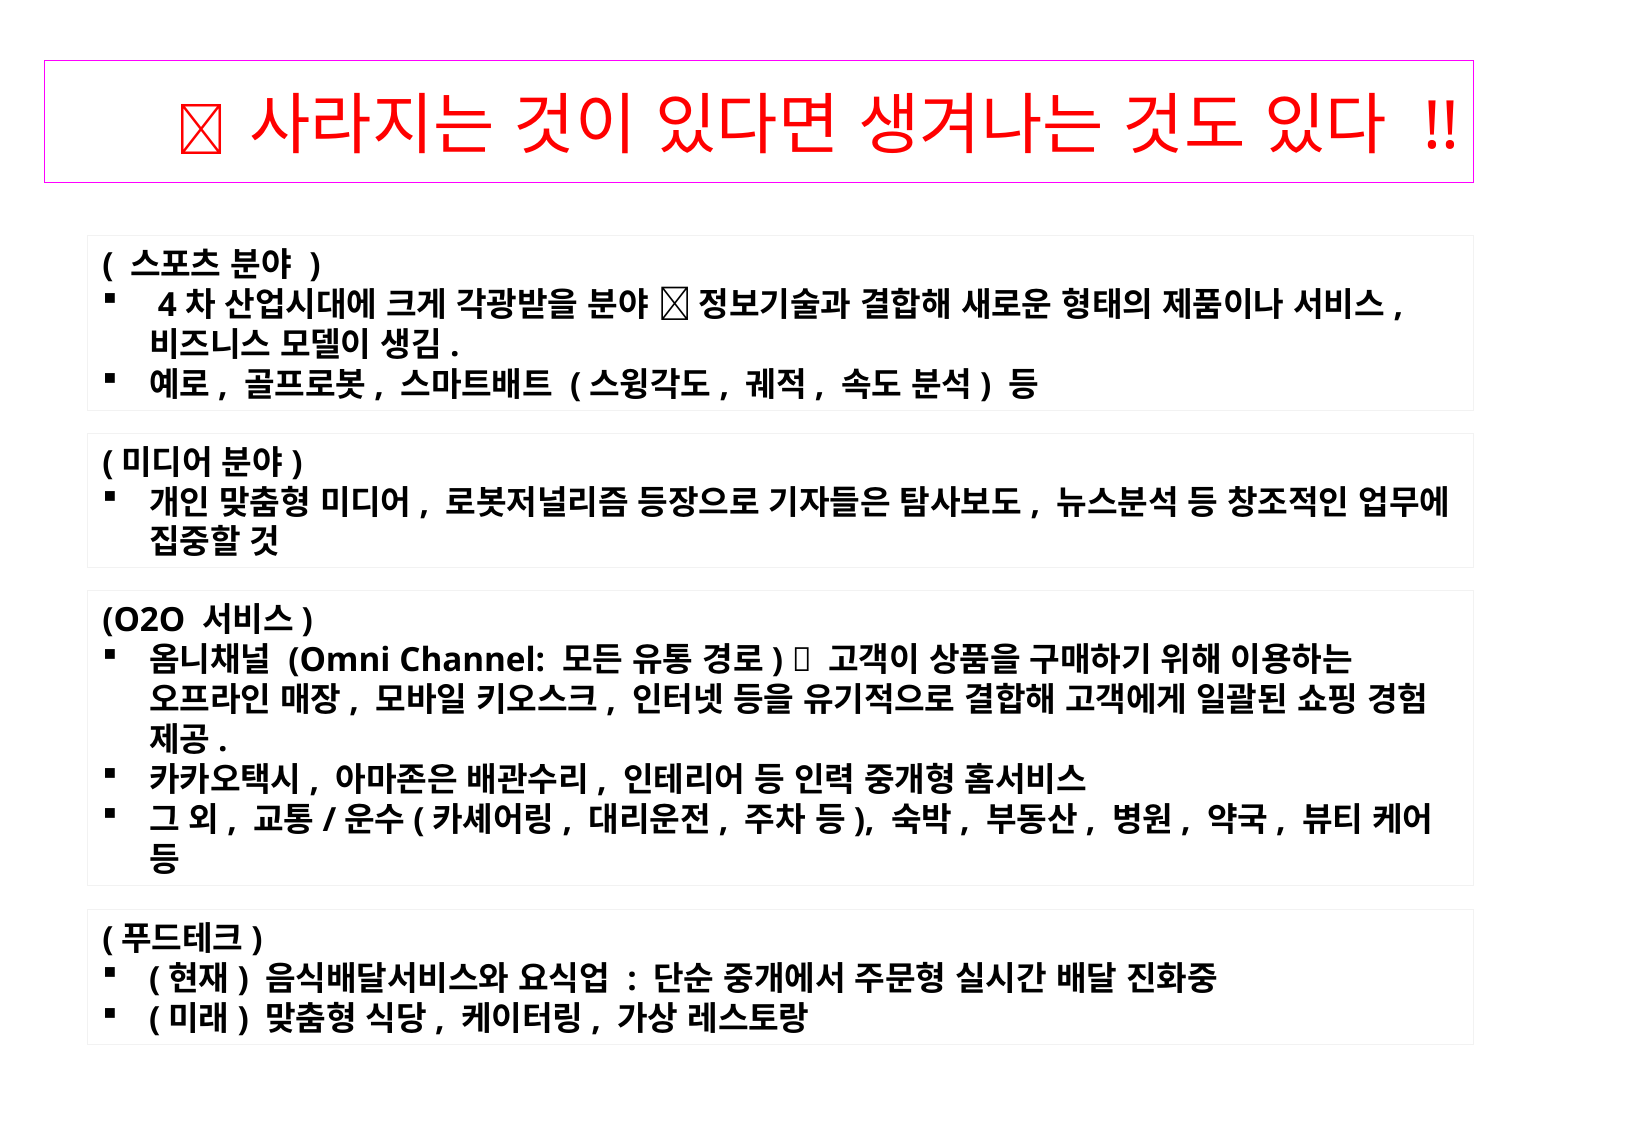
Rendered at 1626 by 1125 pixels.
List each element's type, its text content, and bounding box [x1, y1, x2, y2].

text_box (O2O 서비스) 옴니채널 (Omni Channel: 모든 유통 경로)  고객이 상품을 구매하기 위해 이용하는 오프라인 매장, 모바일 키오스크, 인터넷 등을 유기적으로 결합해 고객에게 일괄된 쇼핑 경험 제공. 카카오택시, 아마존은 배관수리, 인테리어 등 인력 중개형 홈서비스 그 외, 교통/운수(카셰어링, 대리운전, 주차 등), 숙박, 부동산, 병원, 약국, 뷰티 케어 등 [87, 590, 1474, 886]
text_box (푸드테크) (현재) 음식배달서비스와 요식업 : 단순 중개에서 주문형 실시간 배달 진화중 (미래) 맞춤형 식당, 케이터링, 가상 레스토랑 [87, 909, 1474, 1045]
text_box  사라지는 것이 있다면 생겨나는 것도 있다 !! [44, 60, 1474, 183]
text_box ( 스포츠 분야 ) 4차 산업시대에 크게 각광받을 분야  정보기술과 결합해 새로운 형태의 제품이나 서비스, 비즈니스 모델이 생김. 예로, 골프로봇, 스마트배트 (스윙각도, 궤적, 속도 분석) 등 [87, 235, 1474, 411]
text_box (미디어 분야) 개인 맞춤형 미디어, 로봇저널리즘 등장으로 기자들은 탐사보도, 뉴스분석 등 창조적인 업무에 집중할 것 [87, 433, 1474, 568]
